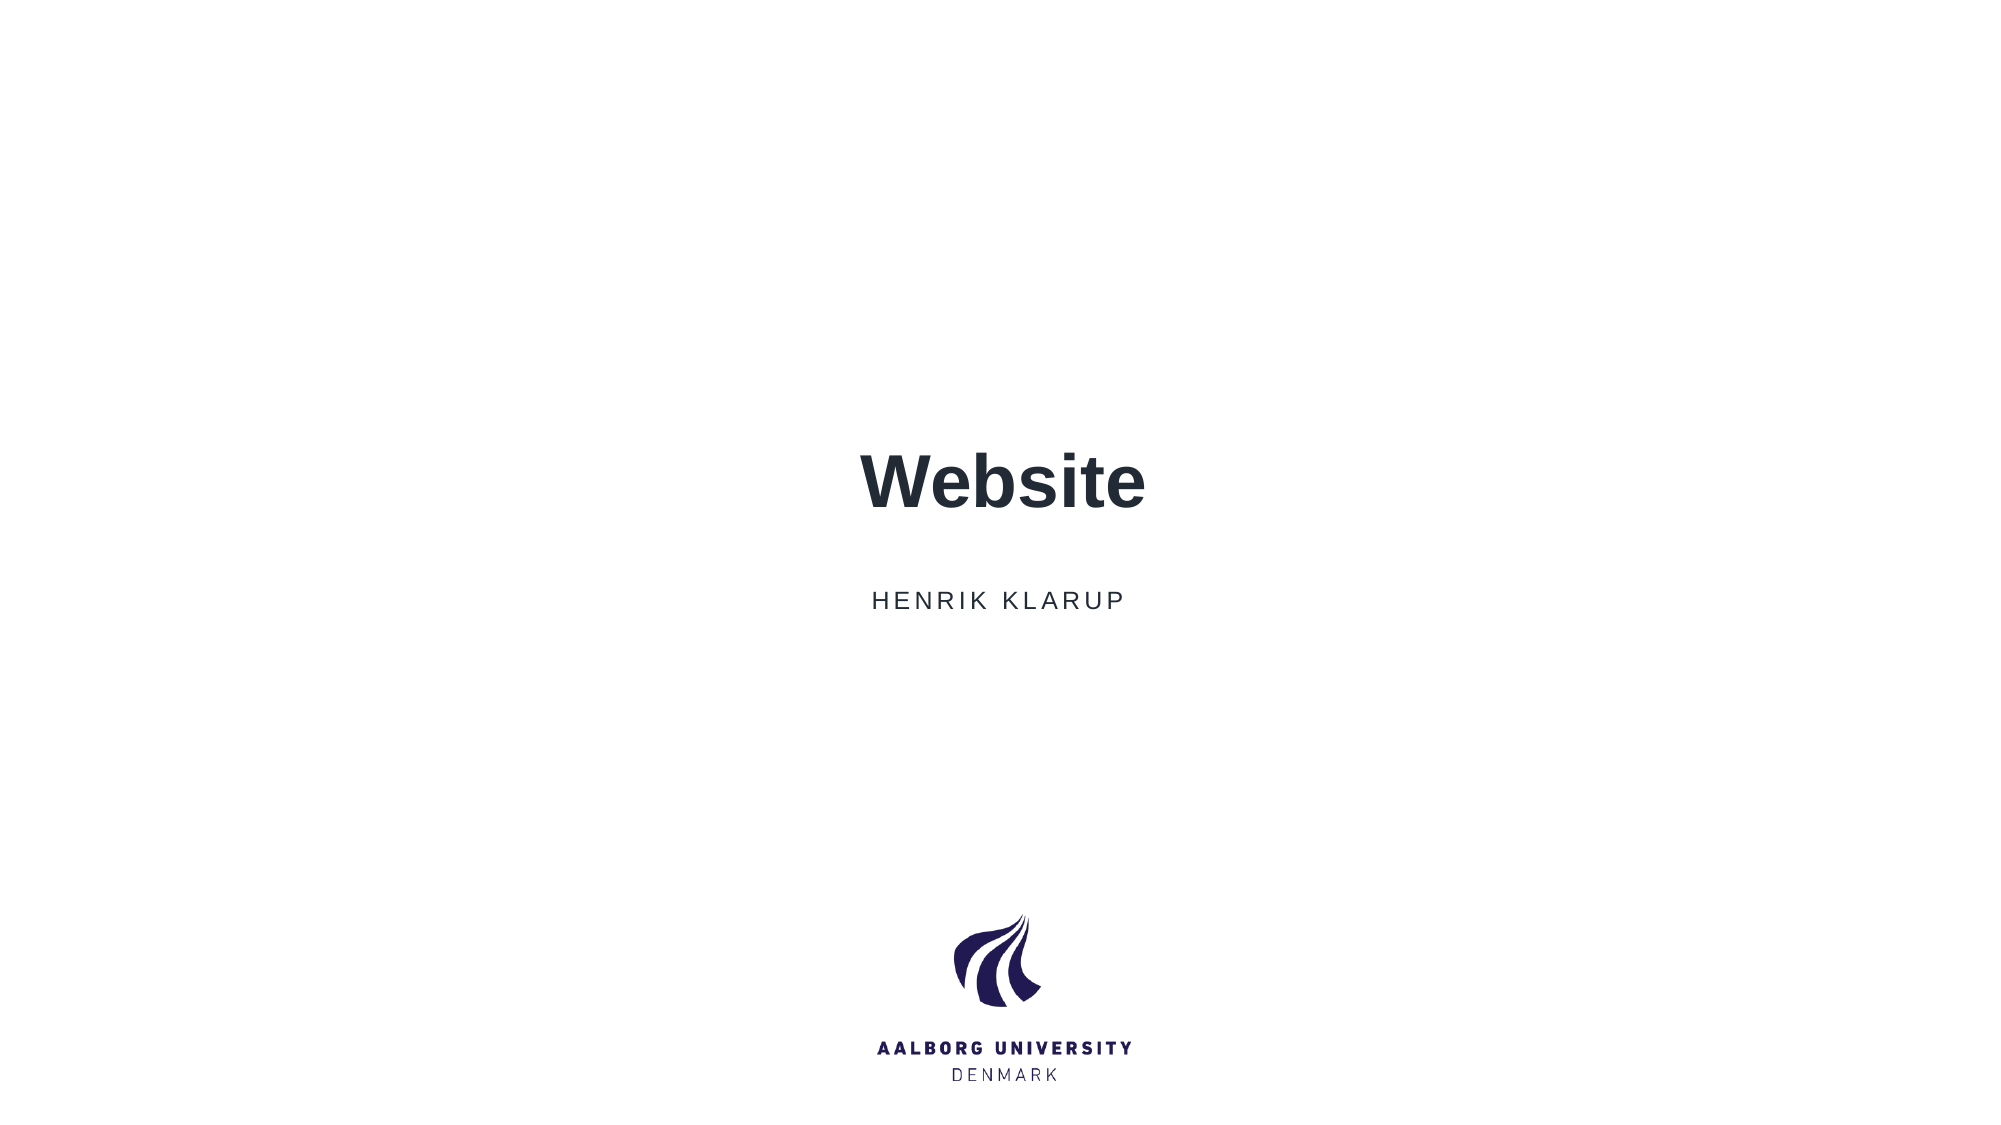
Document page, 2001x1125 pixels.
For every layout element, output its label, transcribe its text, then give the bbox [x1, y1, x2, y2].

text_box Henrik Klarup [624, 576, 1375, 622]
title Website [549, 397, 1459, 565]
picture [877, 914, 1131, 1081]
